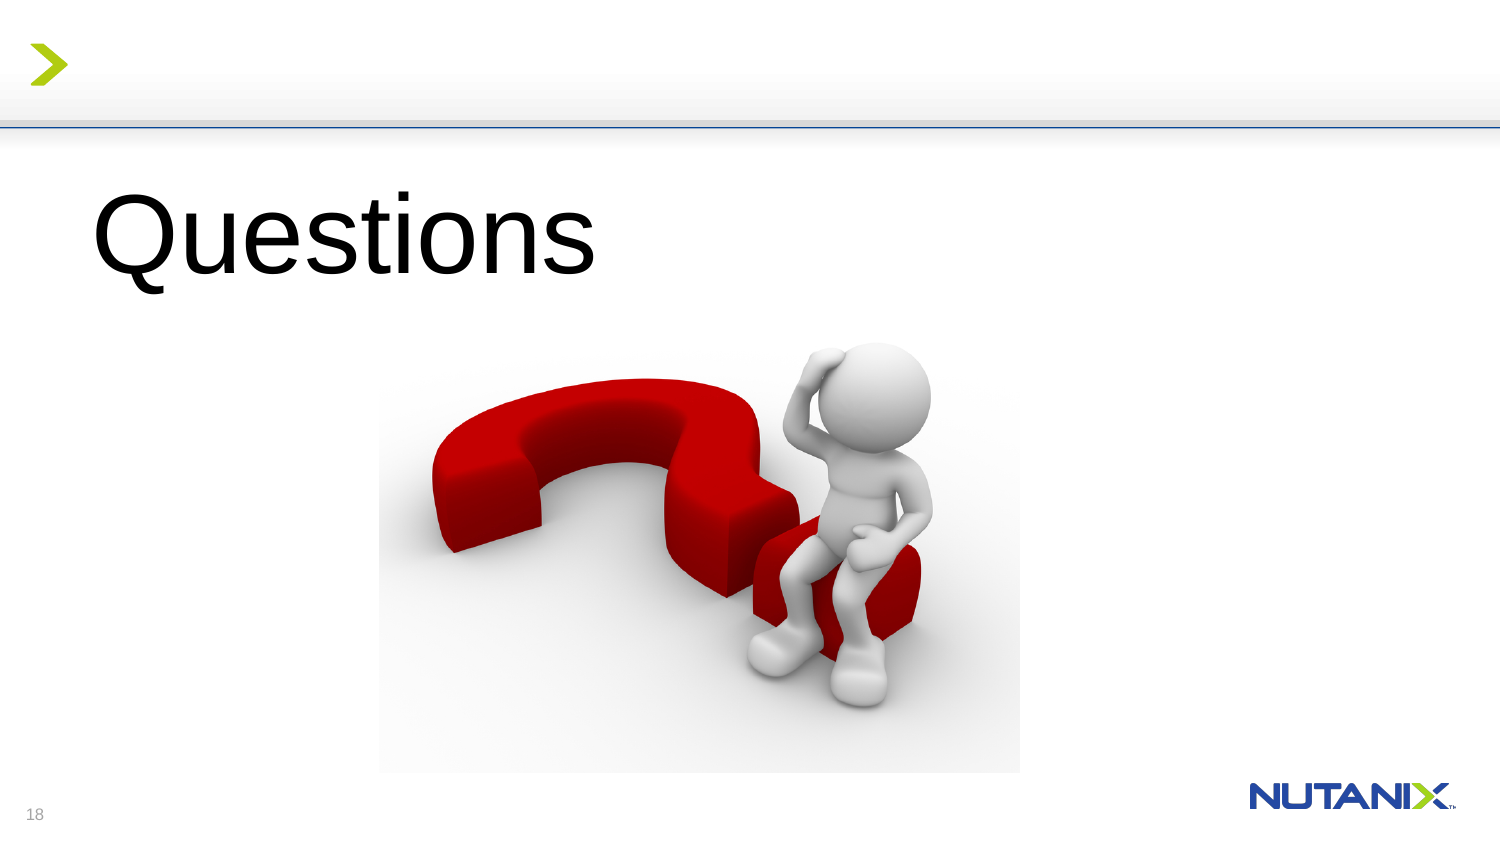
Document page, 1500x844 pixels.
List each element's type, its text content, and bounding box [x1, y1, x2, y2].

text_box Questions [73, 153, 616, 304]
picture [379, 289, 1020, 773]
picture [1250, 783, 1456, 809]
